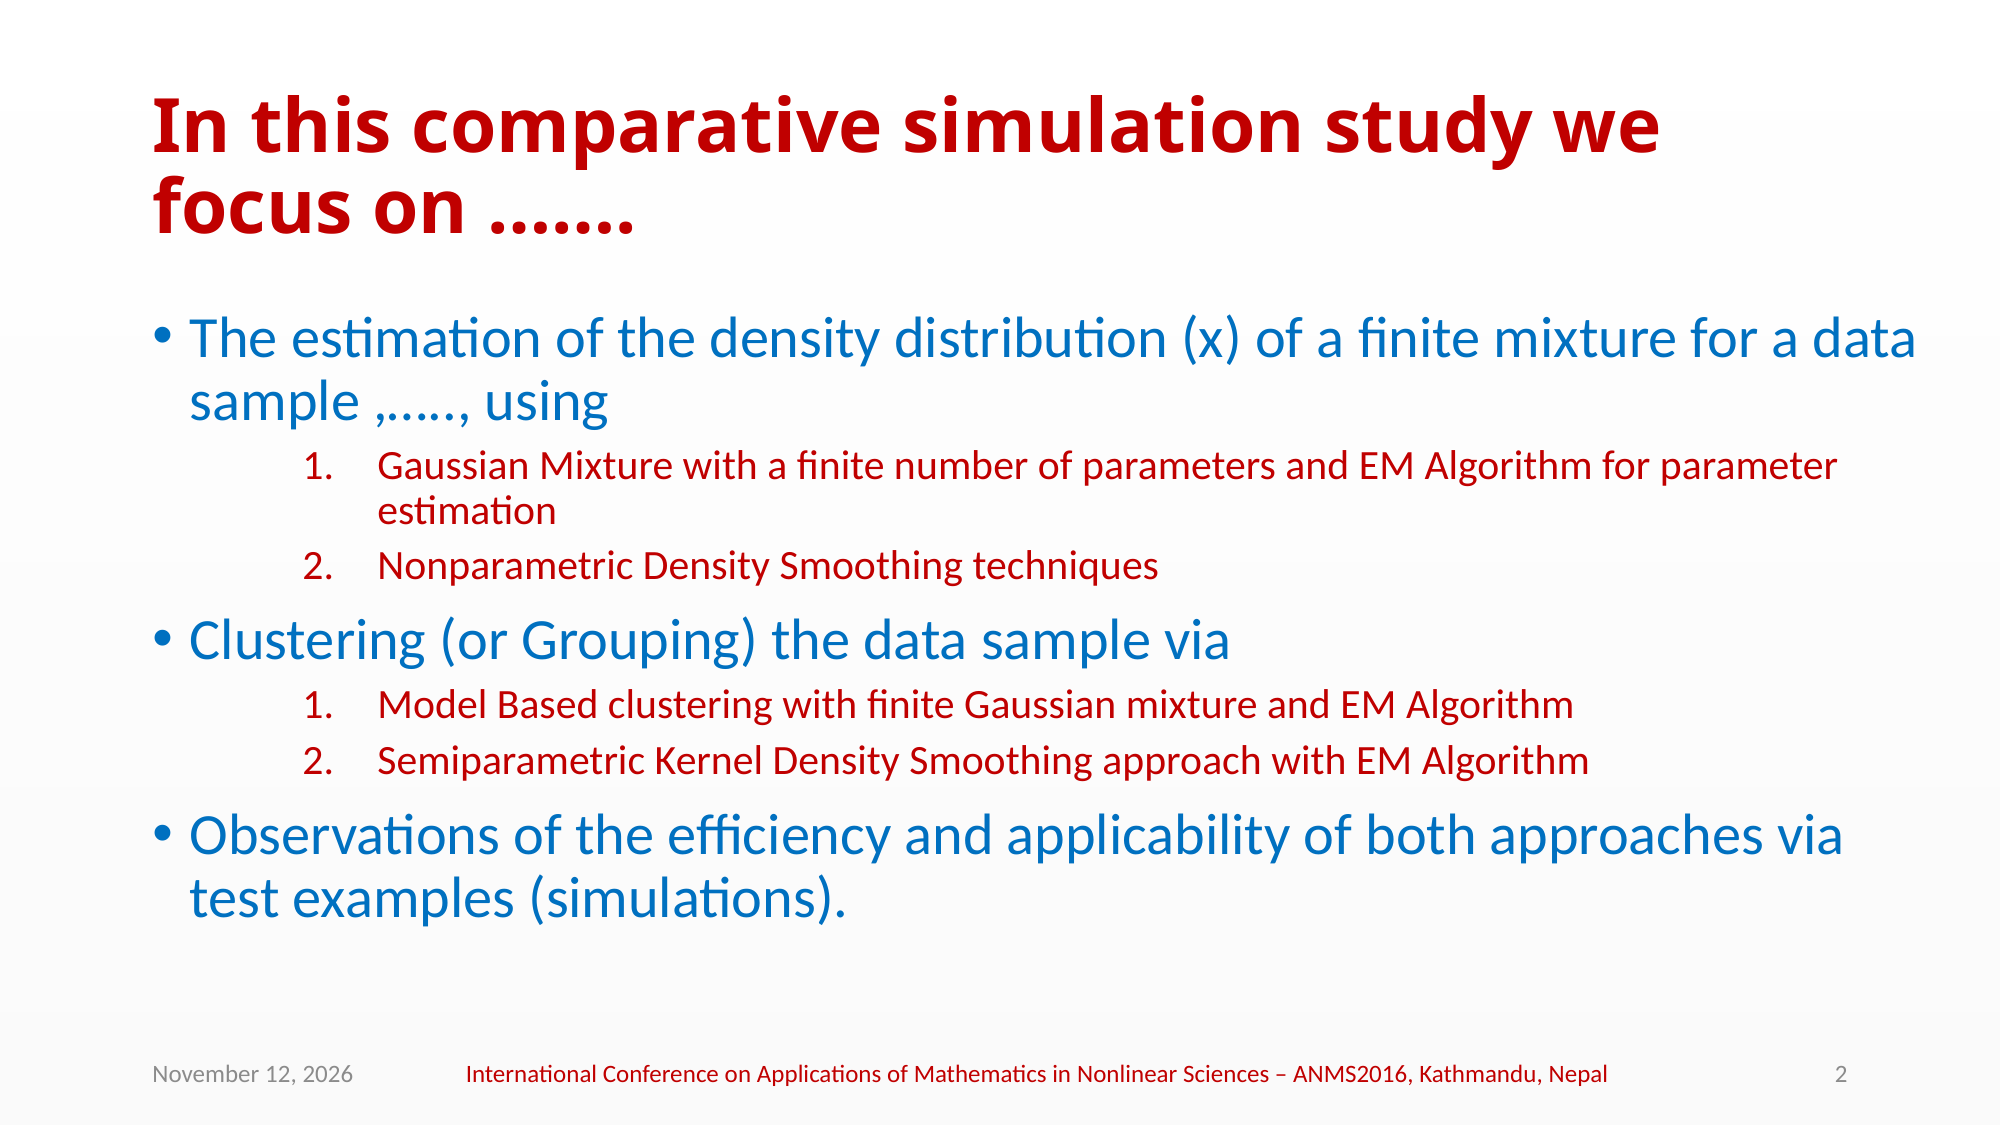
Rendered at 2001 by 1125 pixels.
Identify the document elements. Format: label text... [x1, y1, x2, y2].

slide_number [137, 1042, 433, 1103]
footer International Conference on Applications of Mathematics in Nonlinear Sciences – ANMS2016, Kathmandu, Nepal [433, 1042, 1643, 1103]
slide_number 2 [1643, 1042, 1863, 1103]
title In this comparative simulation study we focus on ……. [137, 59, 1863, 278]
